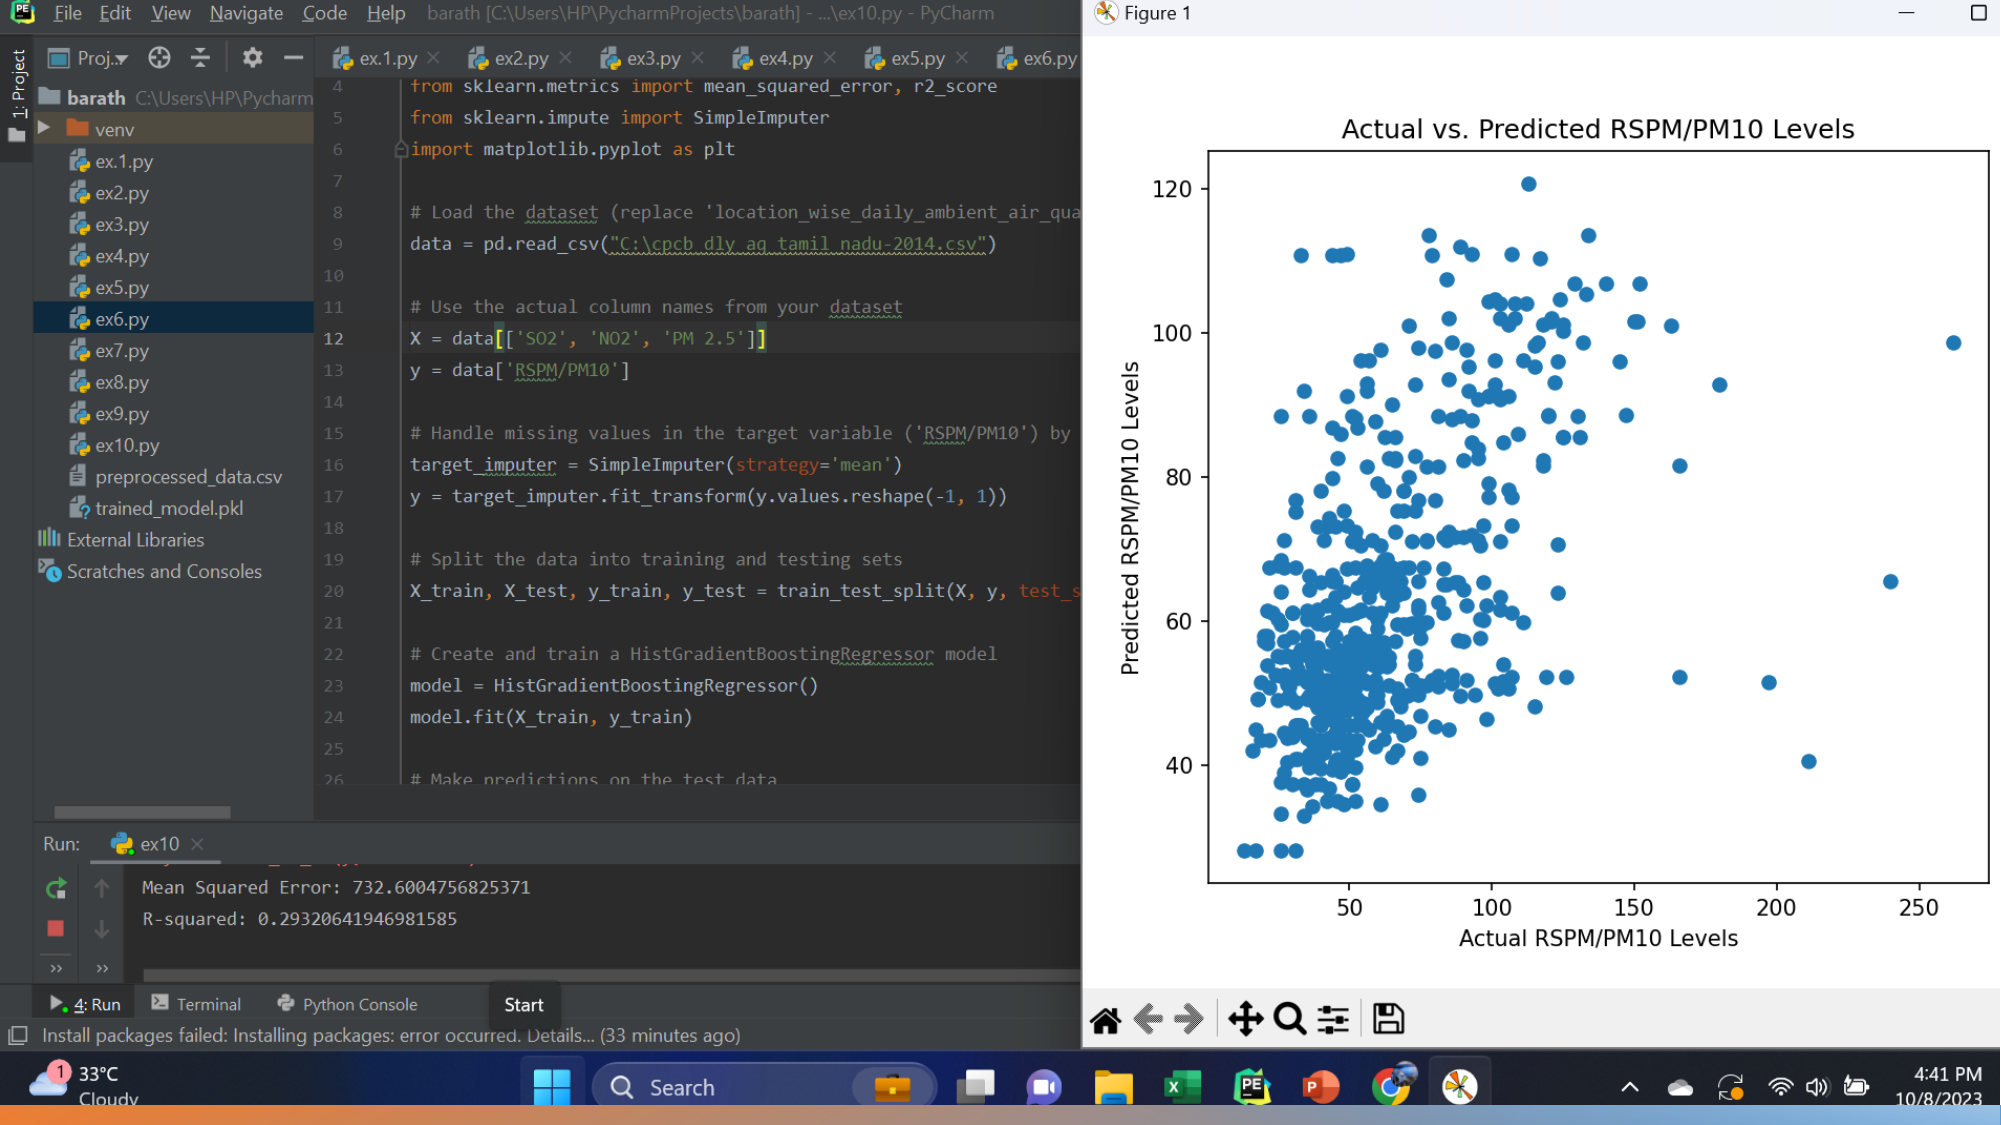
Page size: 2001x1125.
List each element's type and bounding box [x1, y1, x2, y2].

text_box [0, 1105, 2000, 1125]
list [0, 0, 2000, 1105]
